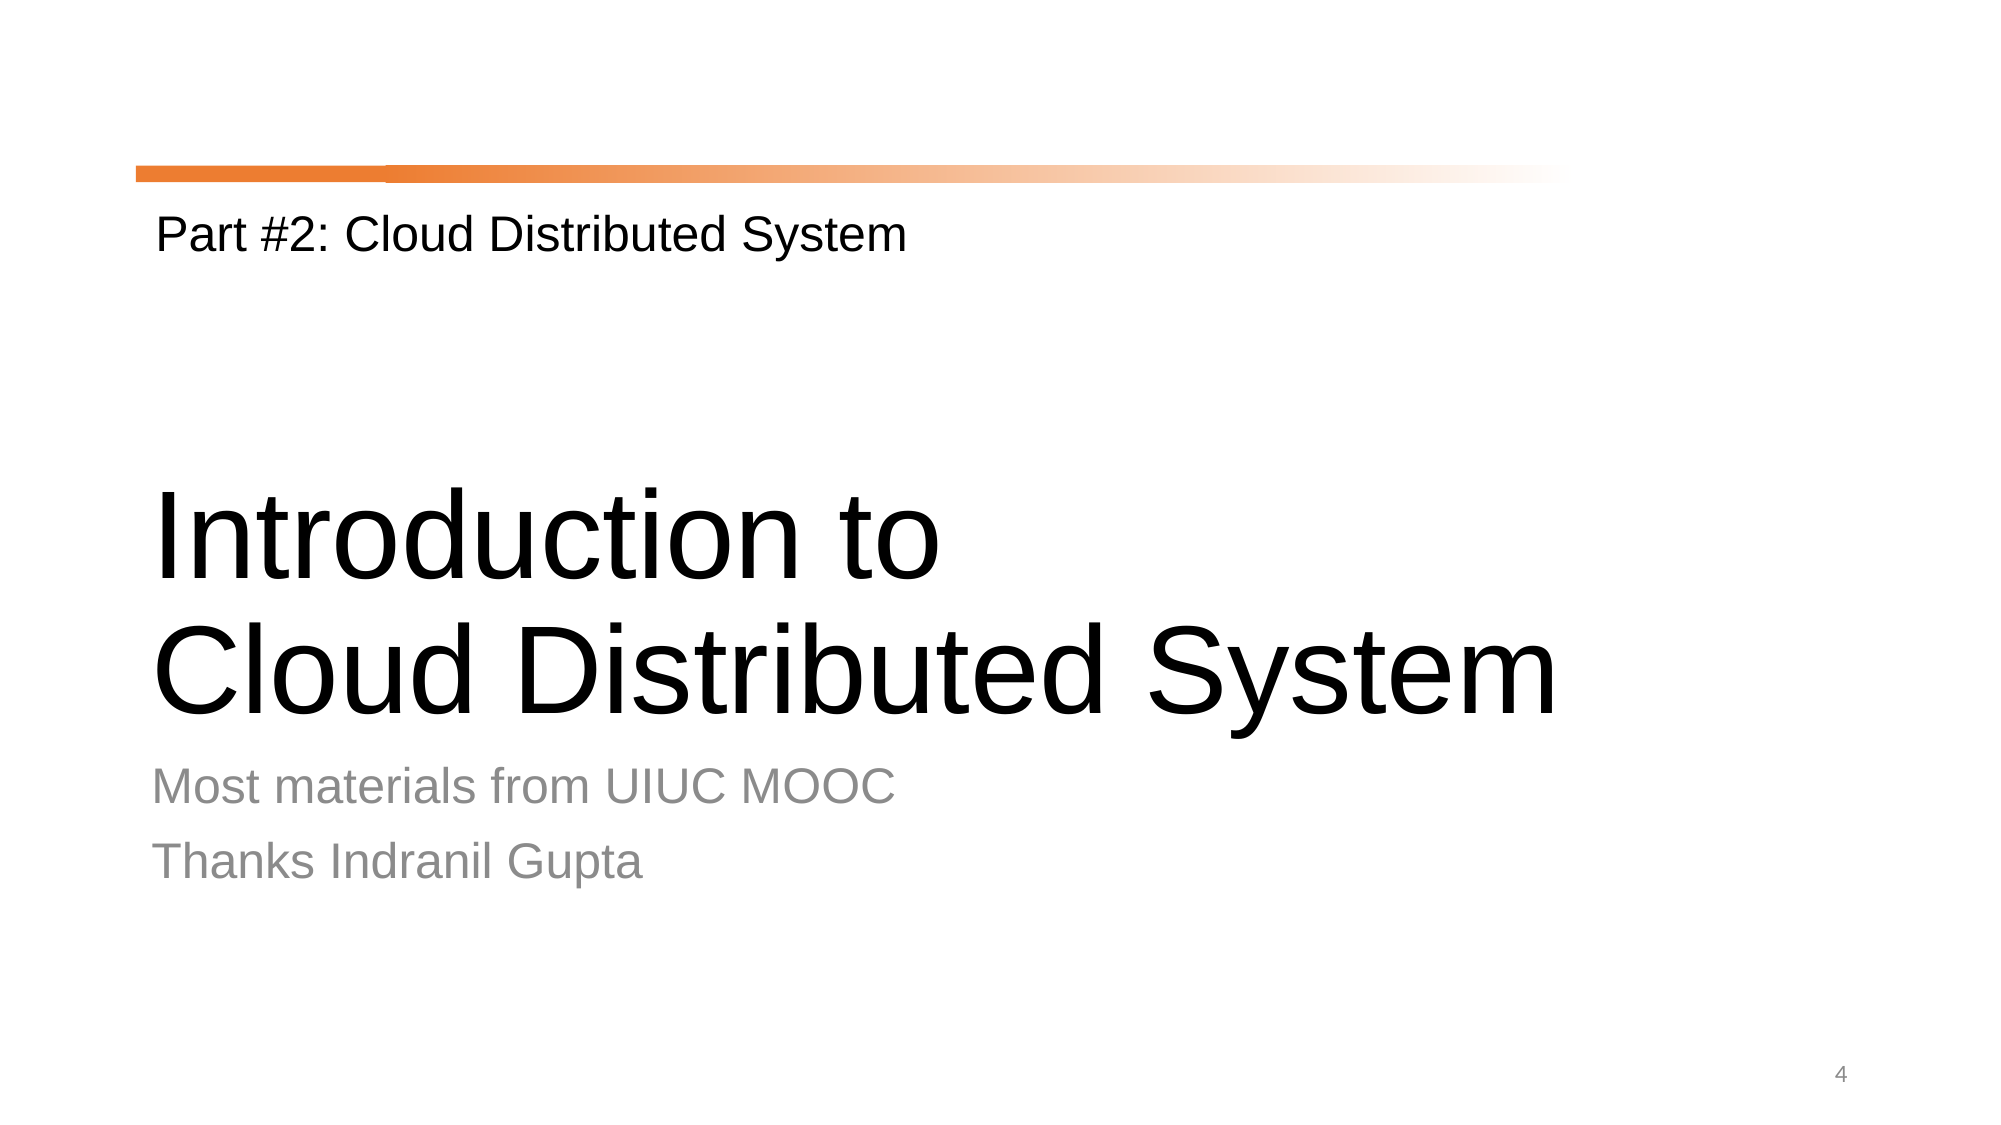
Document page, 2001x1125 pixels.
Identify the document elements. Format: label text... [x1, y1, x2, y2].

text_box Part #2: Cloud Distributed System [140, 194, 924, 270]
slide_number 4 [1412, 1042, 1863, 1103]
list Most materials from UIUC MOOC Thanks Indranil Gupta [136, 752, 1862, 999]
title Introduction to Cloud Distributed System [136, 280, 1862, 749]
